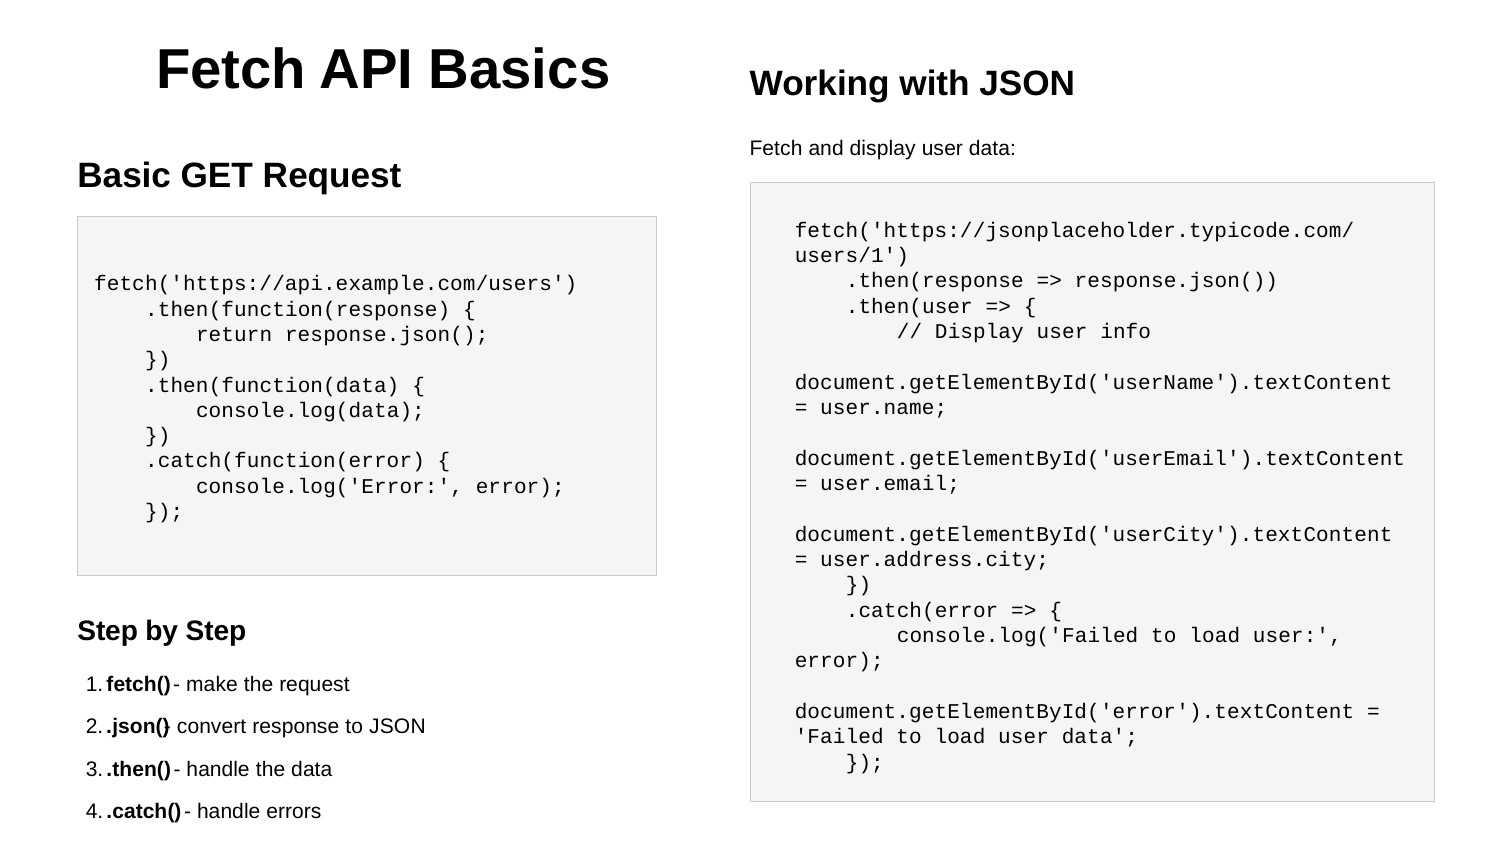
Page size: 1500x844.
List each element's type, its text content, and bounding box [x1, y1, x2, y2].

text_box - convert response to JSON [164, 712, 442, 739]
text_box Fetch API Basics [77, 32, 690, 100]
text_box 3. [85, 755, 104, 781]
text_box 1. [85, 670, 104, 696]
text_box [77, 216, 657, 252]
text_box Fetch and display user data: [749, 134, 1406, 161]
text_box .json() [106, 712, 164, 739]
text_box 4. [85, 797, 104, 823]
text_box fetch('https://api.example.com/users') .then(function(response) { return response.json(); }) .then(function(data) { console.log(data); }) .catch(function(error) { console.log('Error:', error); }); [77, 252, 734, 540]
text_box Working with JSON [749, 60, 1406, 103]
text_box .catch() [106, 797, 182, 823]
text_box [750, 182, 1435, 802]
text_box fetch('https://jsonplaceholder.typicode.com/users/1') .then(response => response.json()) .then(user => { // Display user info document.getElementById('userName').textContent = user.name; document.getElementById('userEmail').textContent = user.email; document.getElementById('userCity').textContent = user.address.city; }) .catch(error => { console.log('Failed to load user:', error); document.getElementById('error').textContent = 'Failed to load user data'; }); [778, 199, 1435, 791]
text_box 2. [85, 712, 104, 739]
text_box fetch() [106, 670, 172, 696]
text_box Basic GET Request [77, 151, 734, 194]
text_box - handle errors [184, 797, 323, 823]
text_box - make the request [173, 670, 351, 696]
text_box - handle the data [173, 755, 333, 781]
text_box .then() [106, 755, 172, 781]
text_box [77, 540, 657, 576]
text_box Step by Step [77, 612, 734, 647]
